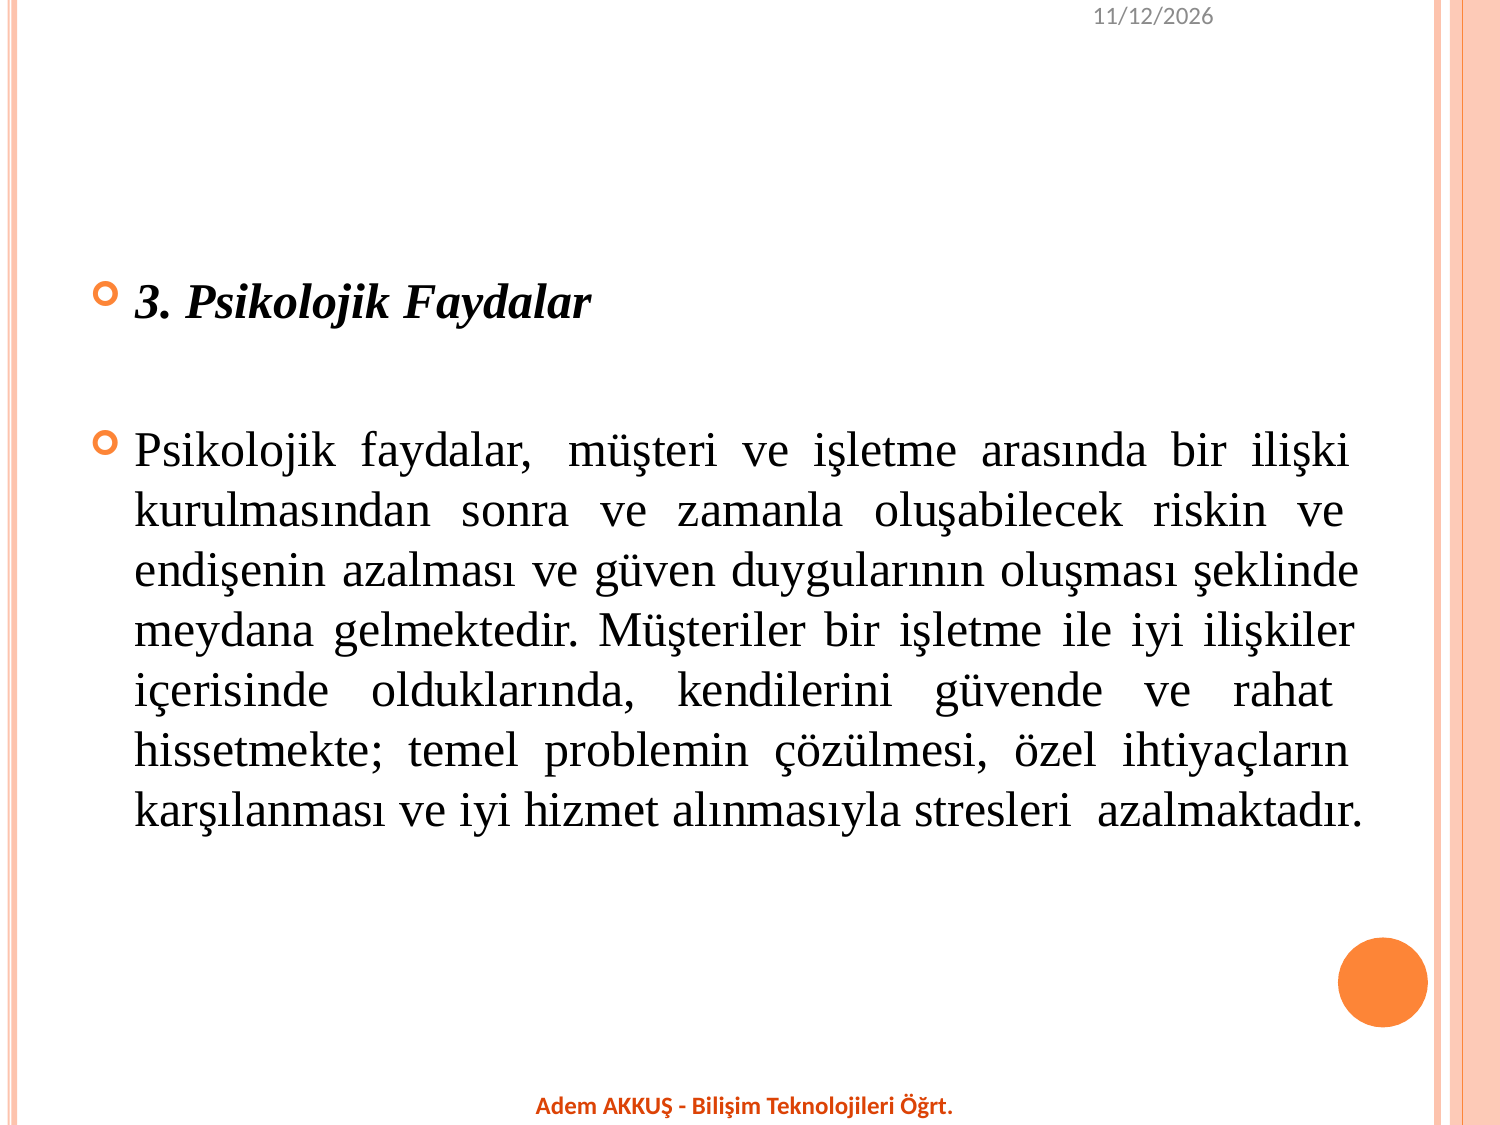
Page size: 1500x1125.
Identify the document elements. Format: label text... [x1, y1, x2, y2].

text_box 3. Psikolojik Faydalar Psikolojik faydalar, müşteri ve işletme arasında bir ilişki kurulmasından sonra ve zamanla oluşabilecek riskin ve endişenin azalması ve güven duygularının oluşması şeklinde meydana gelmektedir. Müşteriler bir işletme ile iyi ilişkiler içerisinde olduklarında, kendilerini güvende ve rahat hissetmekte; temel problemin çözülmesi, özel ihtiyaçların karşılanması ve iyi hizmet alınmasıyla stresleri azalmaktadır. [87, 266, 1376, 837]
footer Adem AKKUŞ - Bilişim Teknolojileri Öğrt. [0, 1089, 1496, 1120]
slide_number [1092, 0, 1438, 31]
